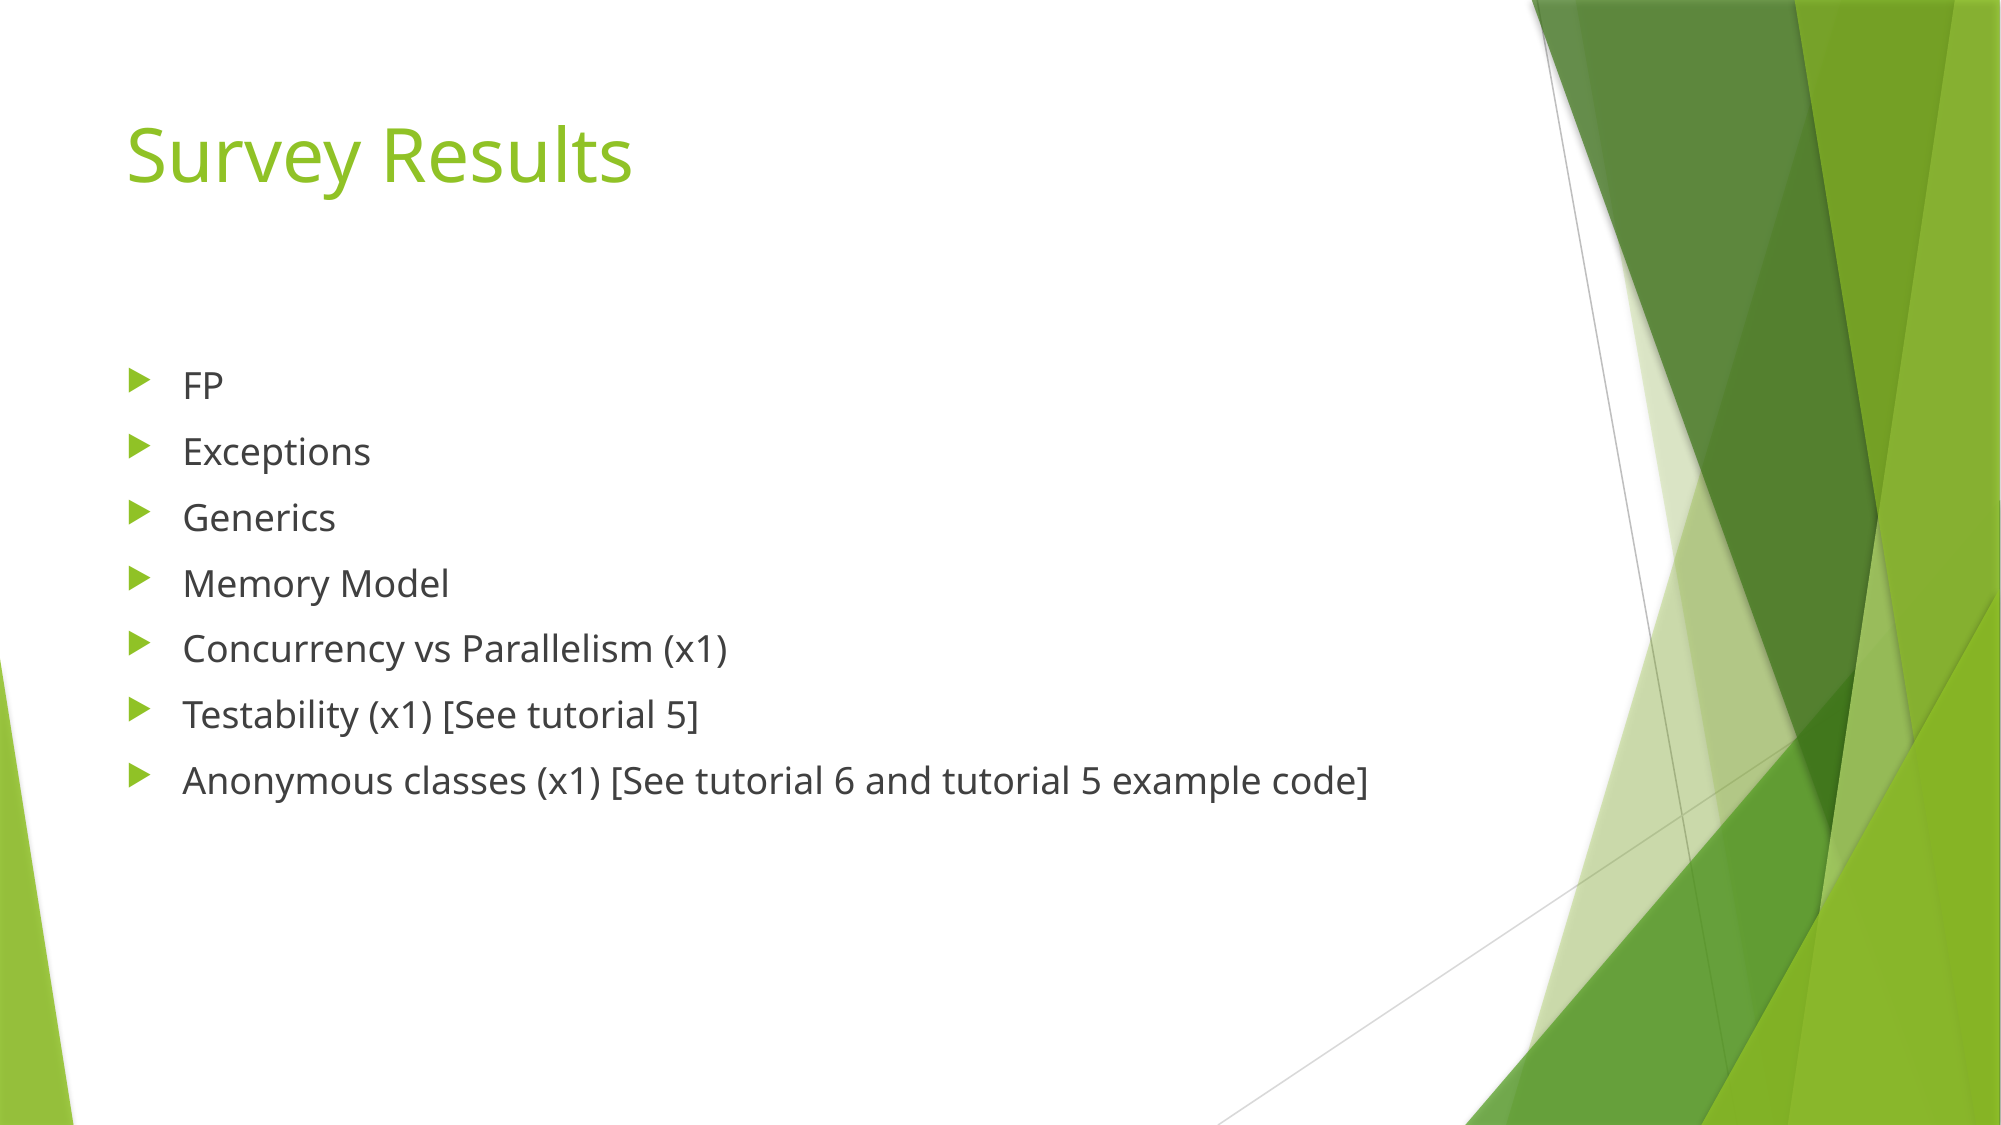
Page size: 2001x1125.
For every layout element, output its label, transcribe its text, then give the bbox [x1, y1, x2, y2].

list FP Exceptions Generics Memory Model Concurrency vs Parallelism (x1) Testability (x1) [See tutorial 5] Anonymous classes (x1) [See tutorial 6 and tutorial 5 example code] [111, 354, 1522, 992]
title Survey Results [111, 99, 1522, 317]
